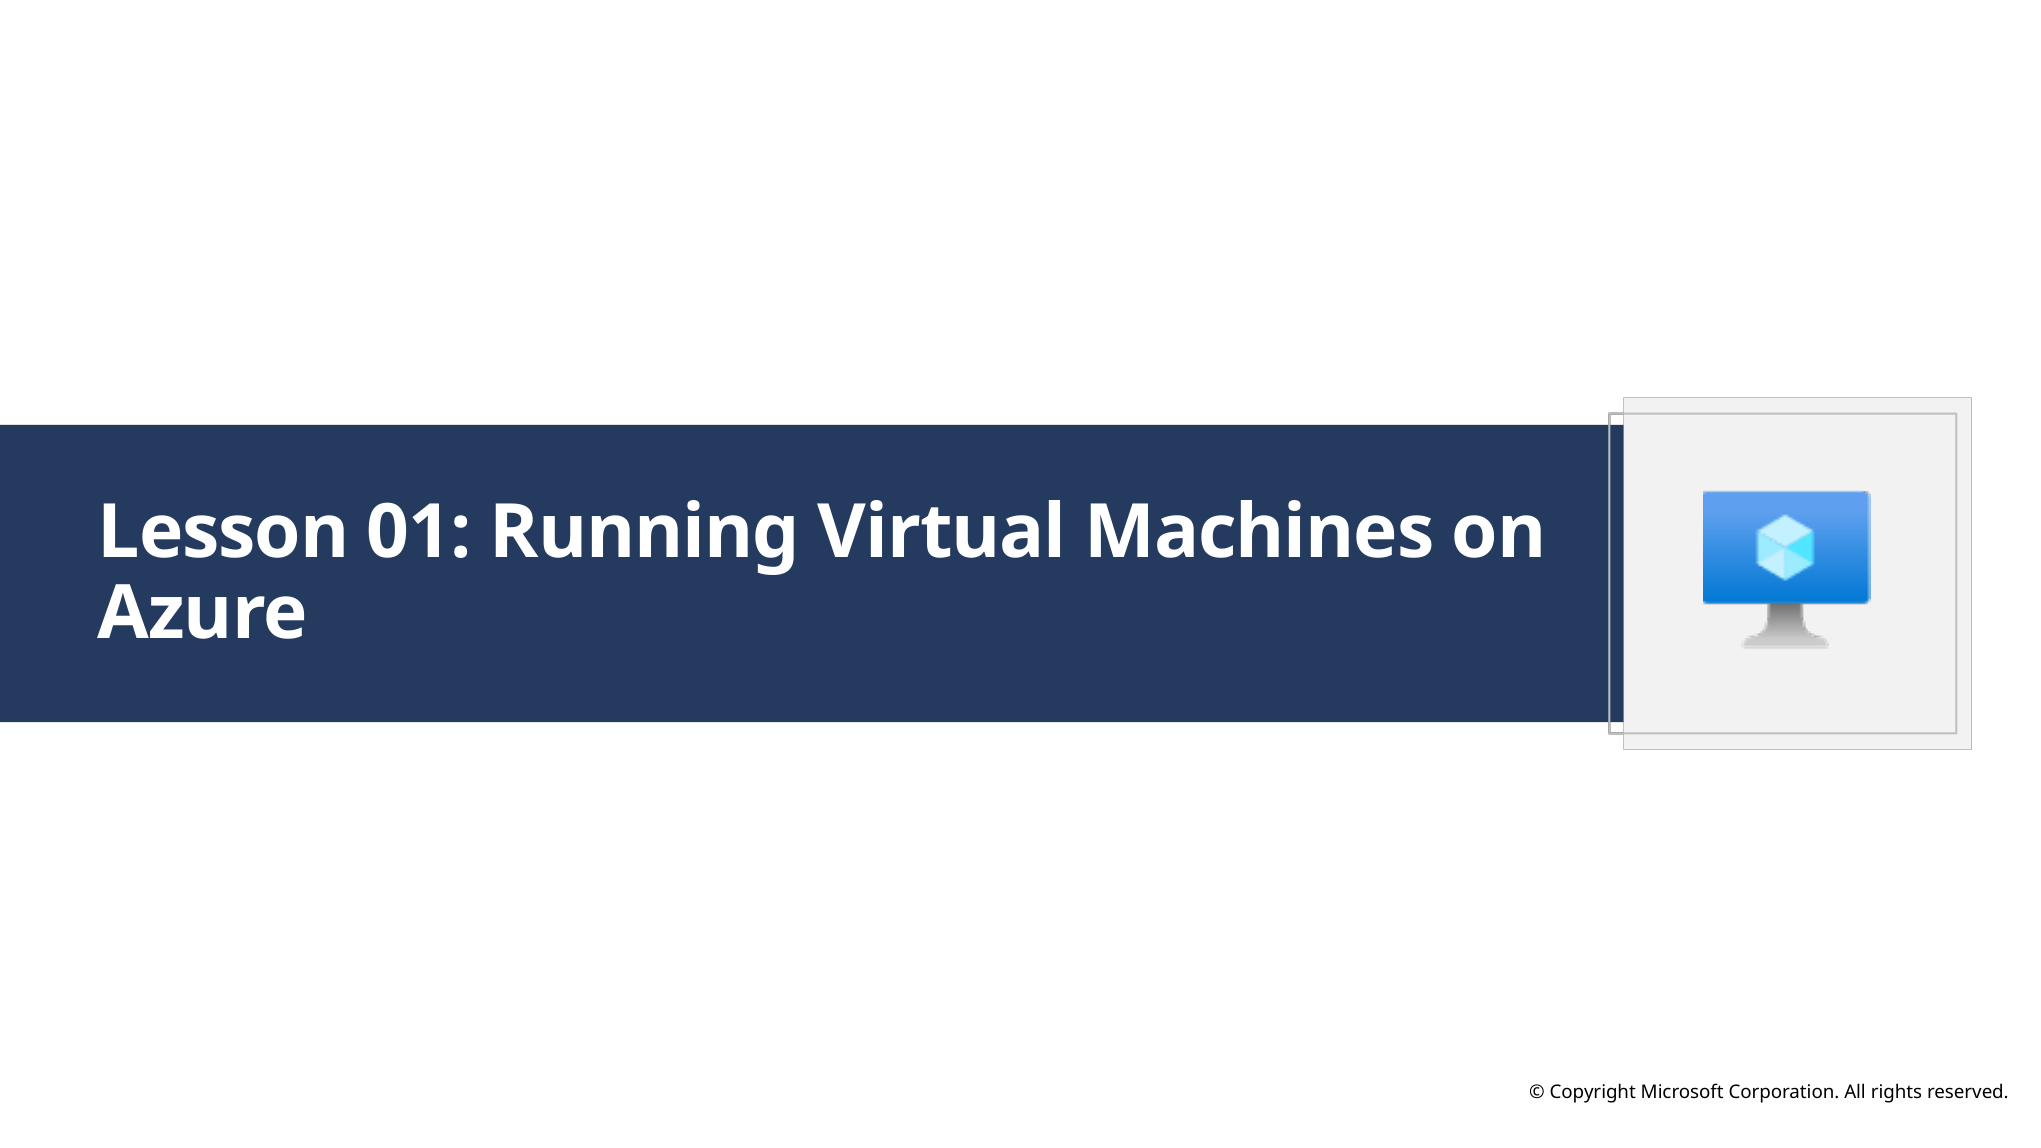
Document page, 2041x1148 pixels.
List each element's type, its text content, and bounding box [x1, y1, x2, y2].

title Lesson 01: Running Virtual Machines on Azure [97, 491, 1586, 656]
picture [0, 0, 2041, 1148]
